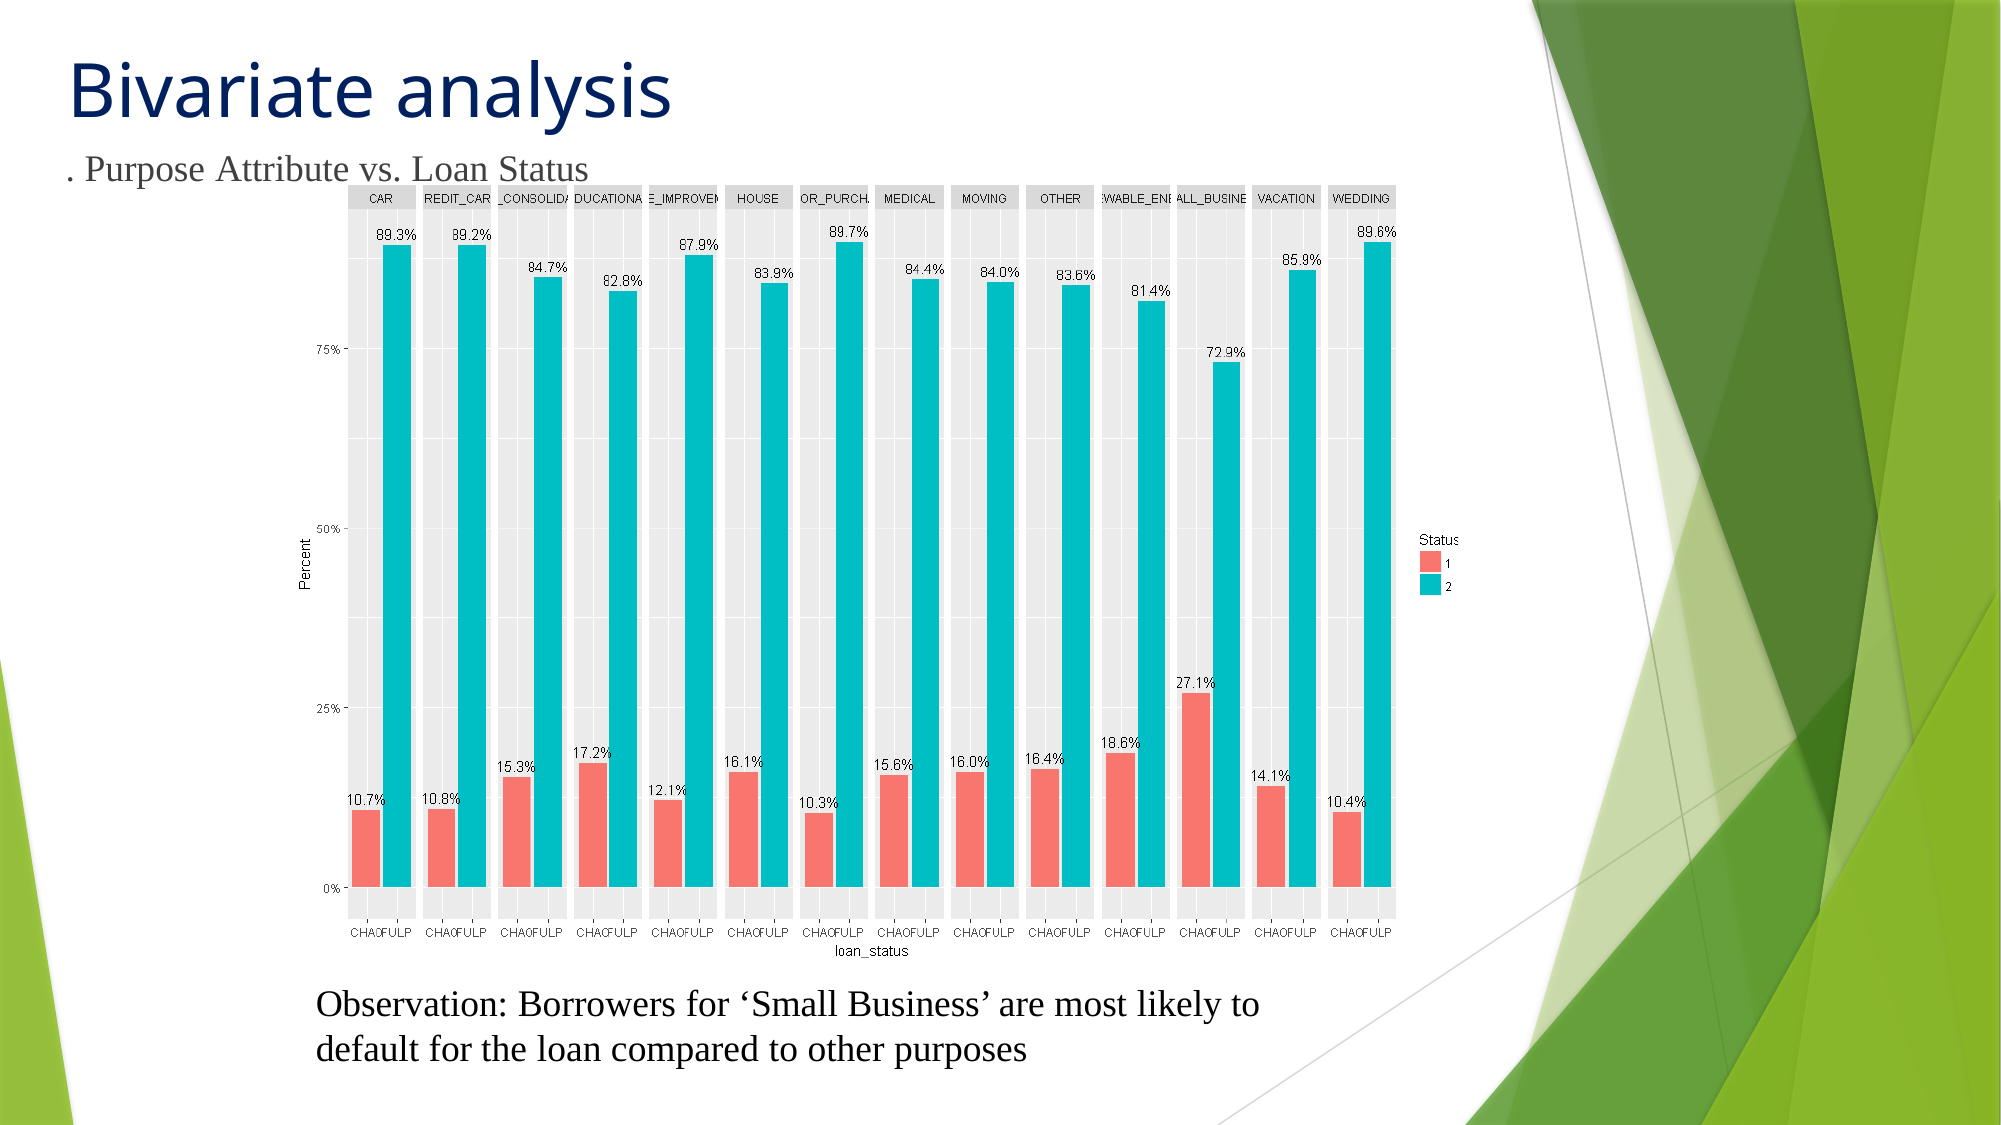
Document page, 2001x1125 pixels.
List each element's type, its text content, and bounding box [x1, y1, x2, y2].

text_box [299, 185, 1459, 958]
text_box Observation: Borrowers for ‘Small Business’ are most likely to default for the loan compared to other purposes [299, 971, 1299, 1077]
list . Purpose Attribute vs. Loan Status [50, 136, 1522, 992]
title Bivariate analysis [33, 35, 1522, 153]
